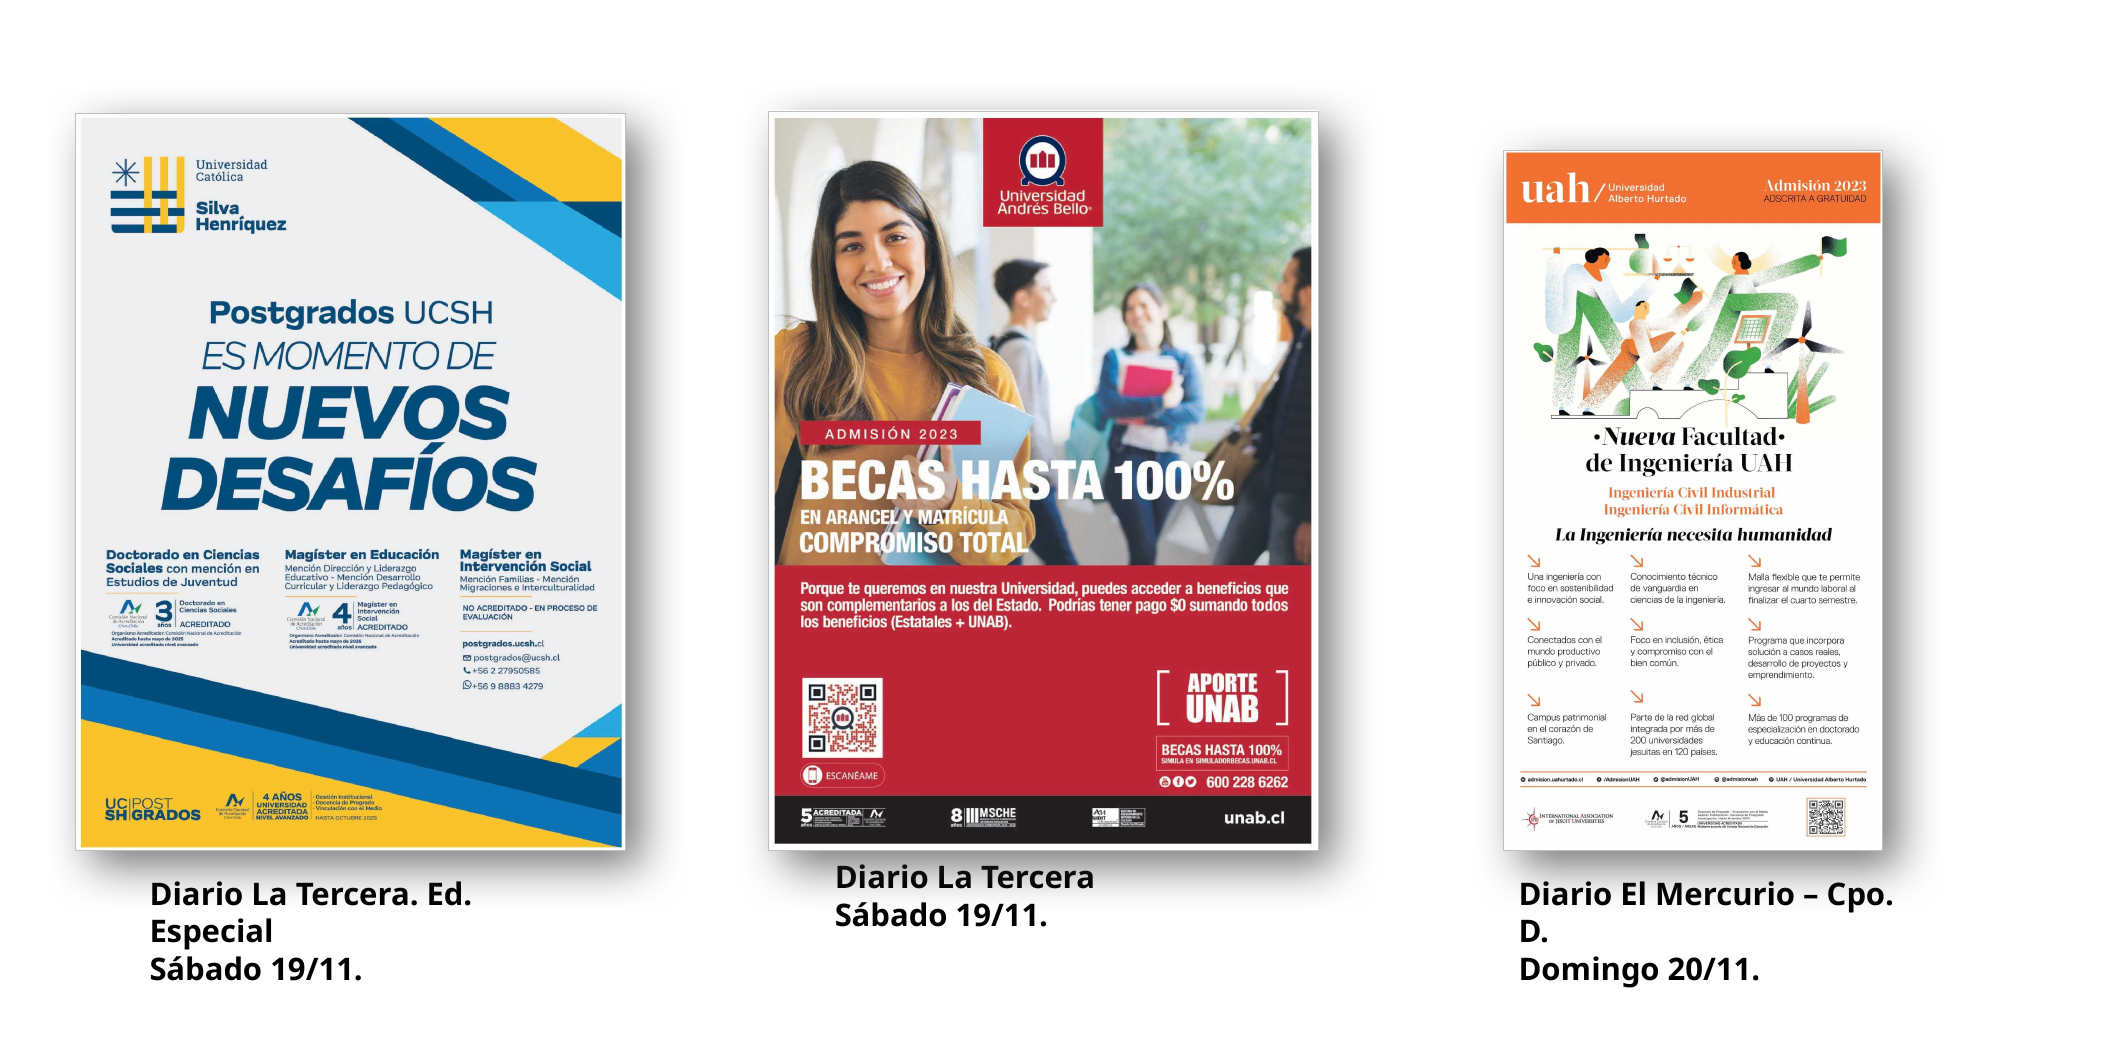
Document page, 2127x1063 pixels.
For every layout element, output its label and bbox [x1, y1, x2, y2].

picture [768, 110, 1319, 851]
picture [1503, 150, 1883, 851]
text_box [134, 850, 1917, 958]
picture [75, 113, 626, 851]
